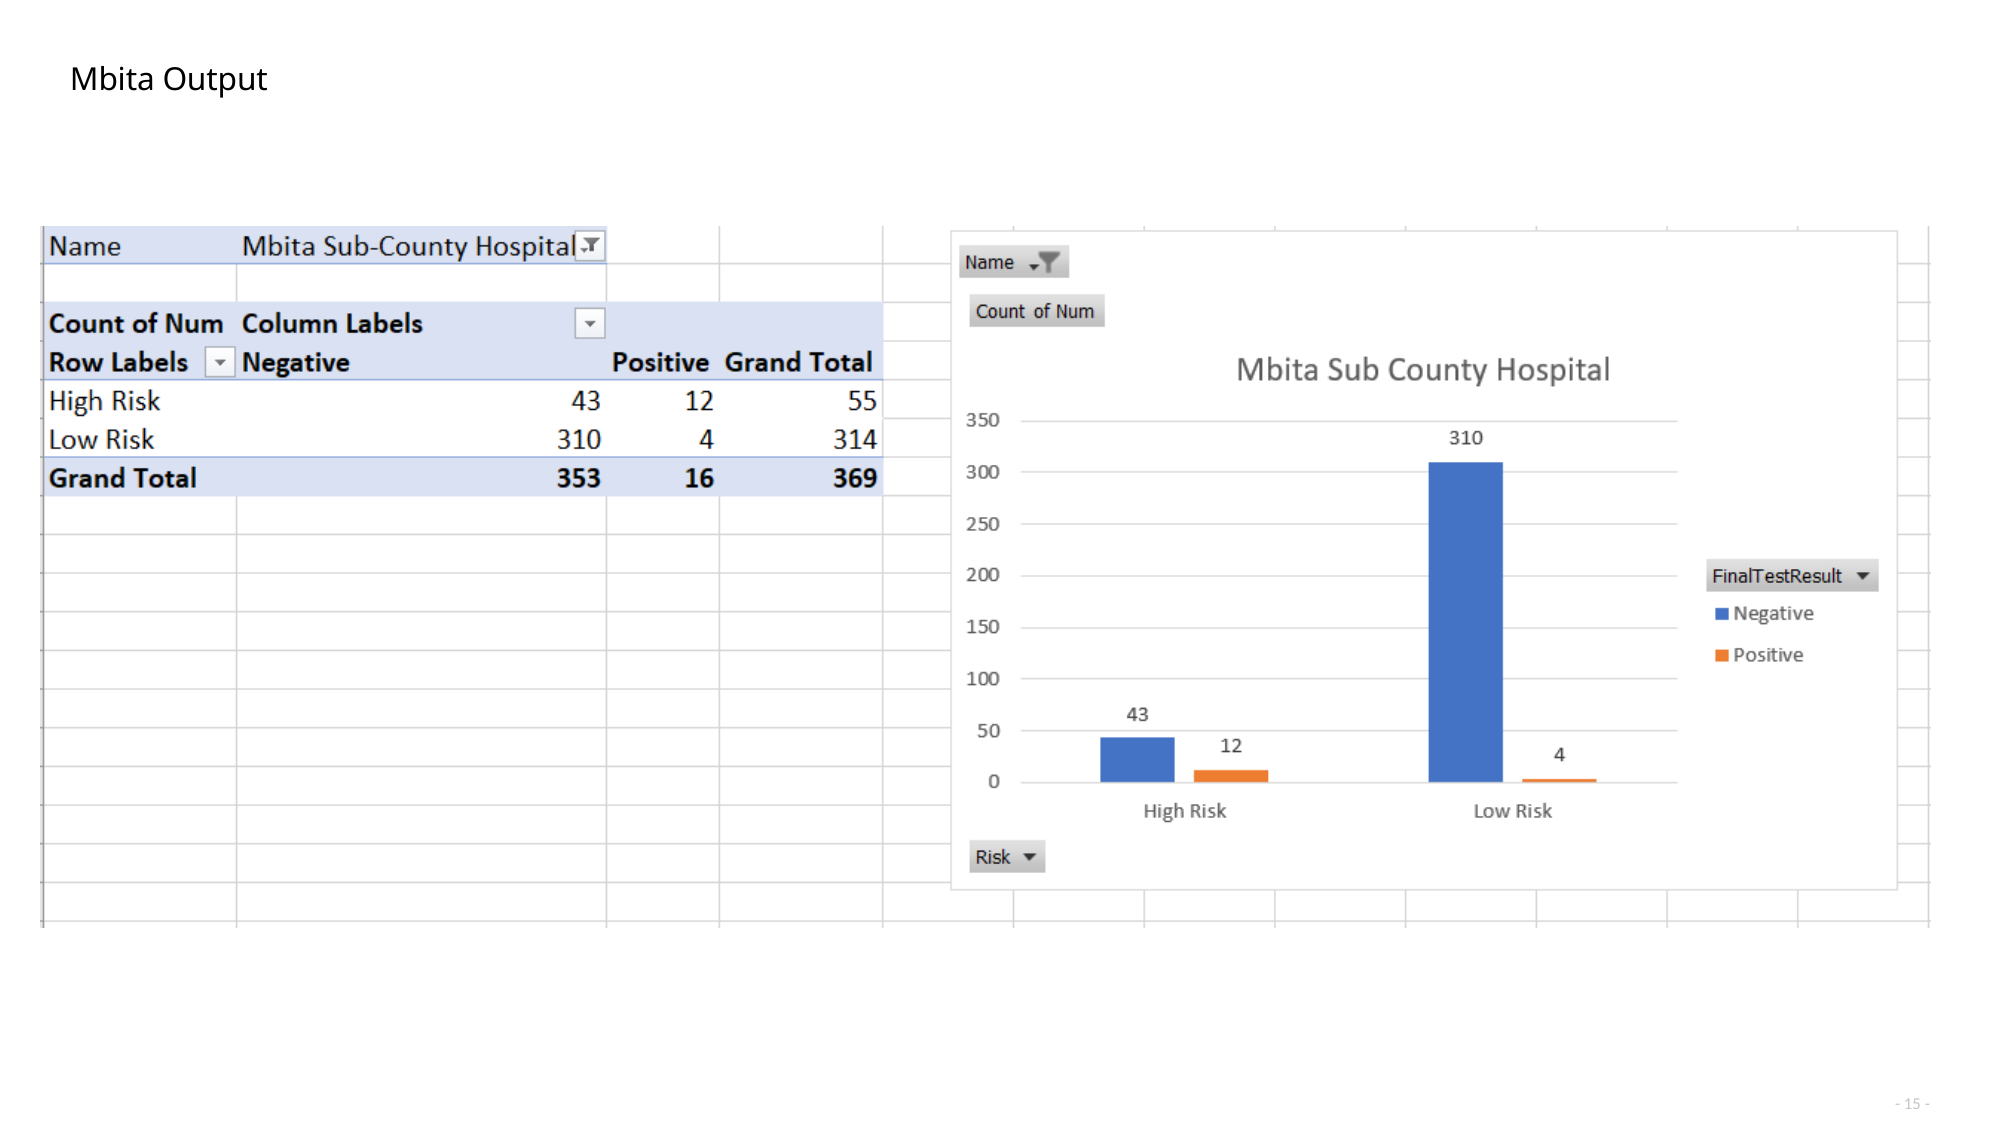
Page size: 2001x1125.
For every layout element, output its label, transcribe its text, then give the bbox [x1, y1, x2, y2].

title Mbita Output [54, 54, 1945, 105]
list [40, 226, 1931, 928]
slide_number - 15 - [1839, 1091, 1945, 1115]
